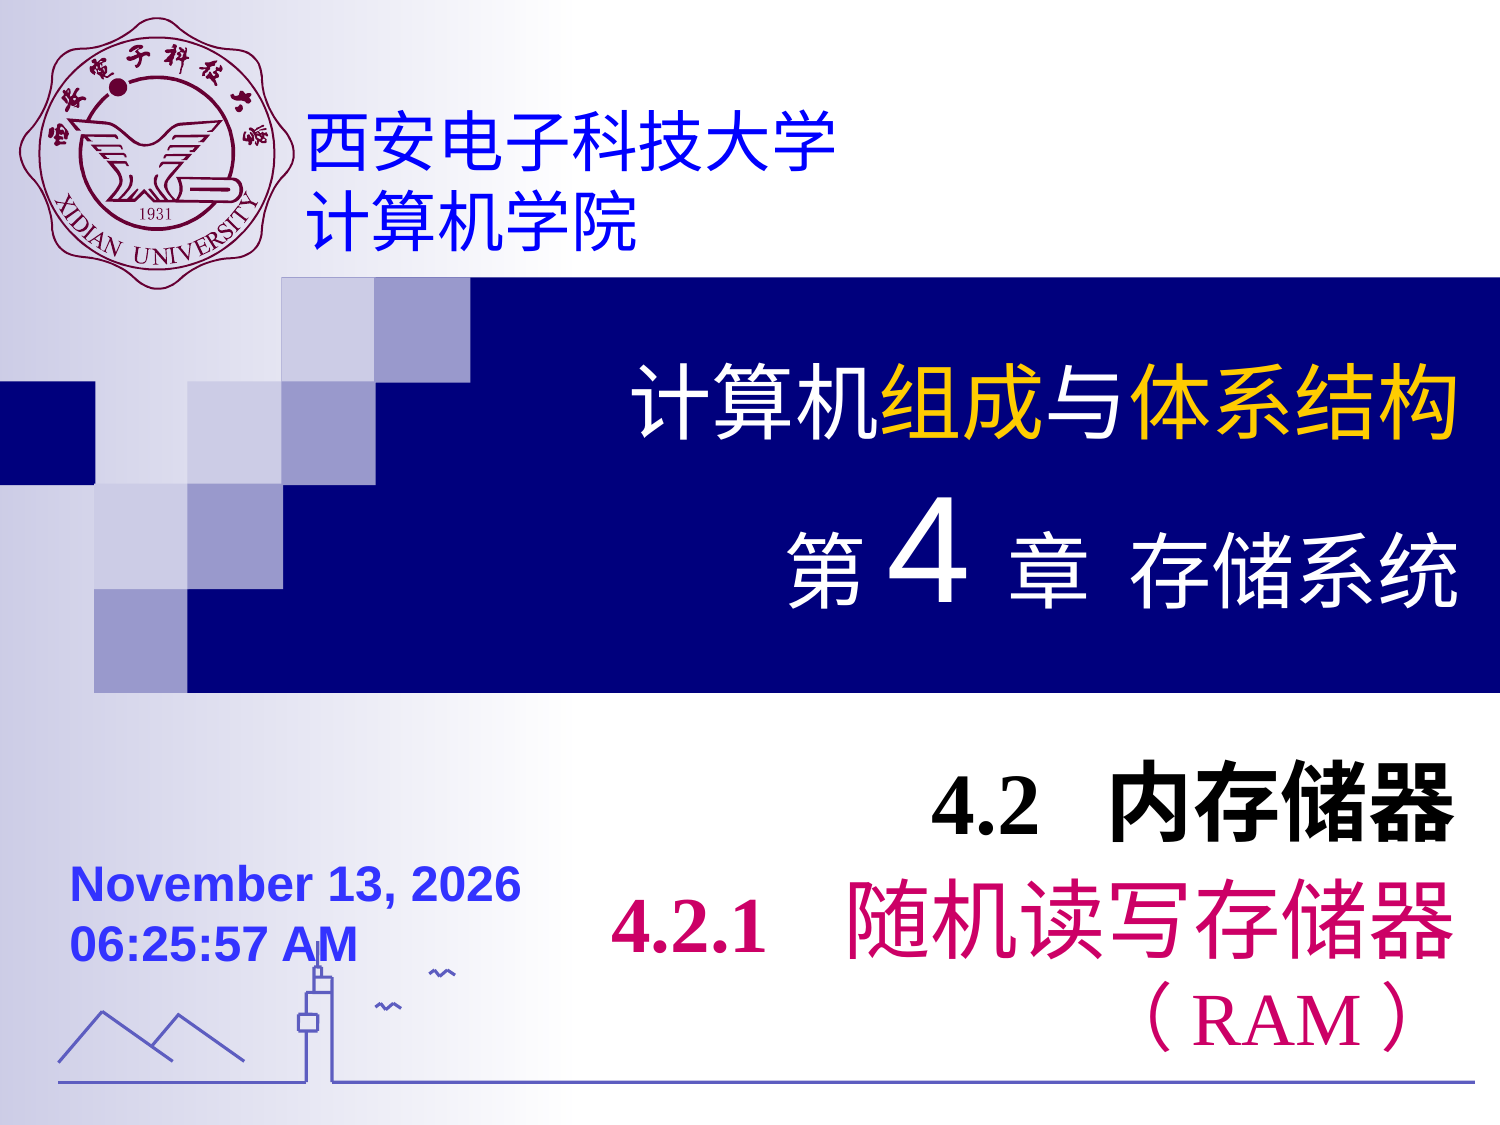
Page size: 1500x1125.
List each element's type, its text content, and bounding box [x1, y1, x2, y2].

subtitle 计算机组成与体系结构 第4章 存储系统 [64, 278, 1477, 705]
text_box 4.2.1 随机读写存储器 （RAM） [324, 857, 1471, 1071]
text_box 4.2 内存储器 [324, 739, 1471, 857]
